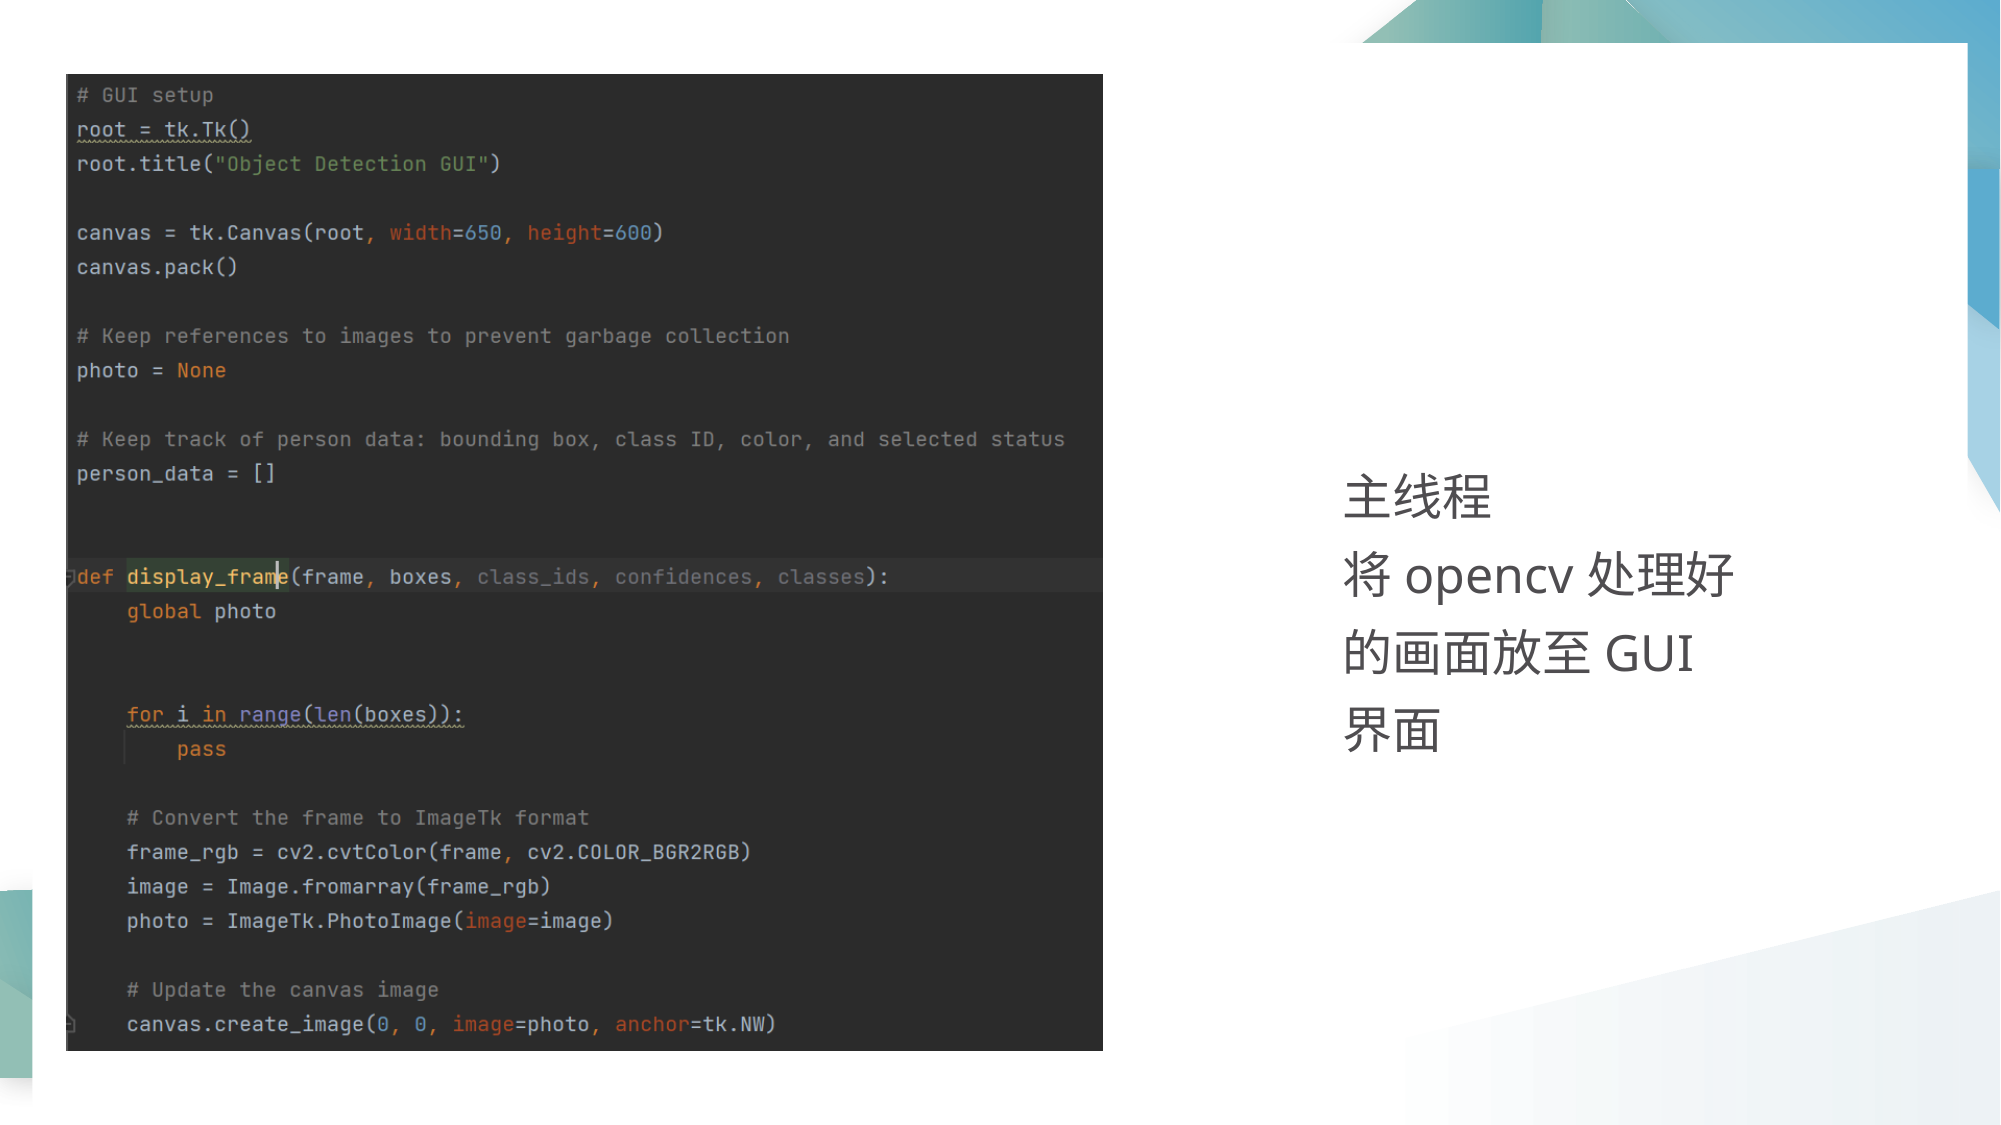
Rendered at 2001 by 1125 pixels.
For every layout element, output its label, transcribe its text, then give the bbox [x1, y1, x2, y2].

picture [66, 74, 1103, 1051]
text_box 主线程 将opencv处理好的画面放至GUI界面 [1327, 439, 1766, 767]
